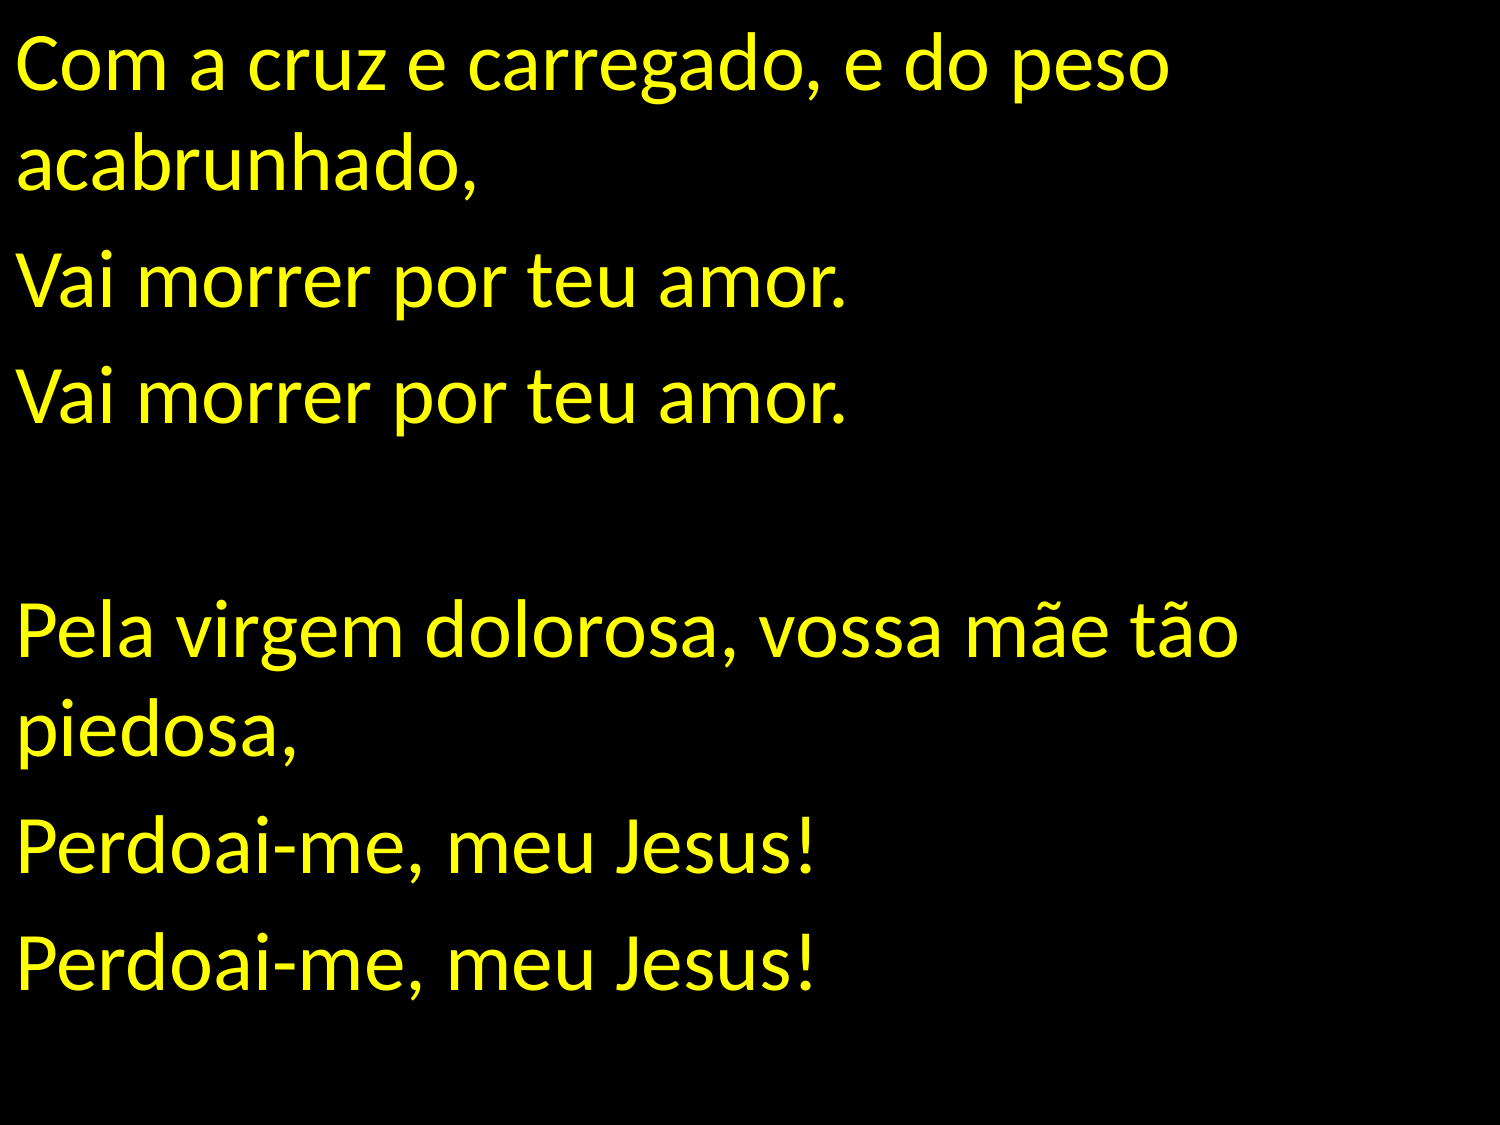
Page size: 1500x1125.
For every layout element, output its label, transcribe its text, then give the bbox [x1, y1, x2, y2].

subtitle Com a cruz e carregado, e do peso acabrunhado, Vai morrer por teu amor. Vai morrer por teu amor. Pela virgem dolorosa, vossa mãe tão piedosa, Perdoai-me, meu Jesus! Perdoai-me, meu Jesus! [0, 0, 1500, 1125]
